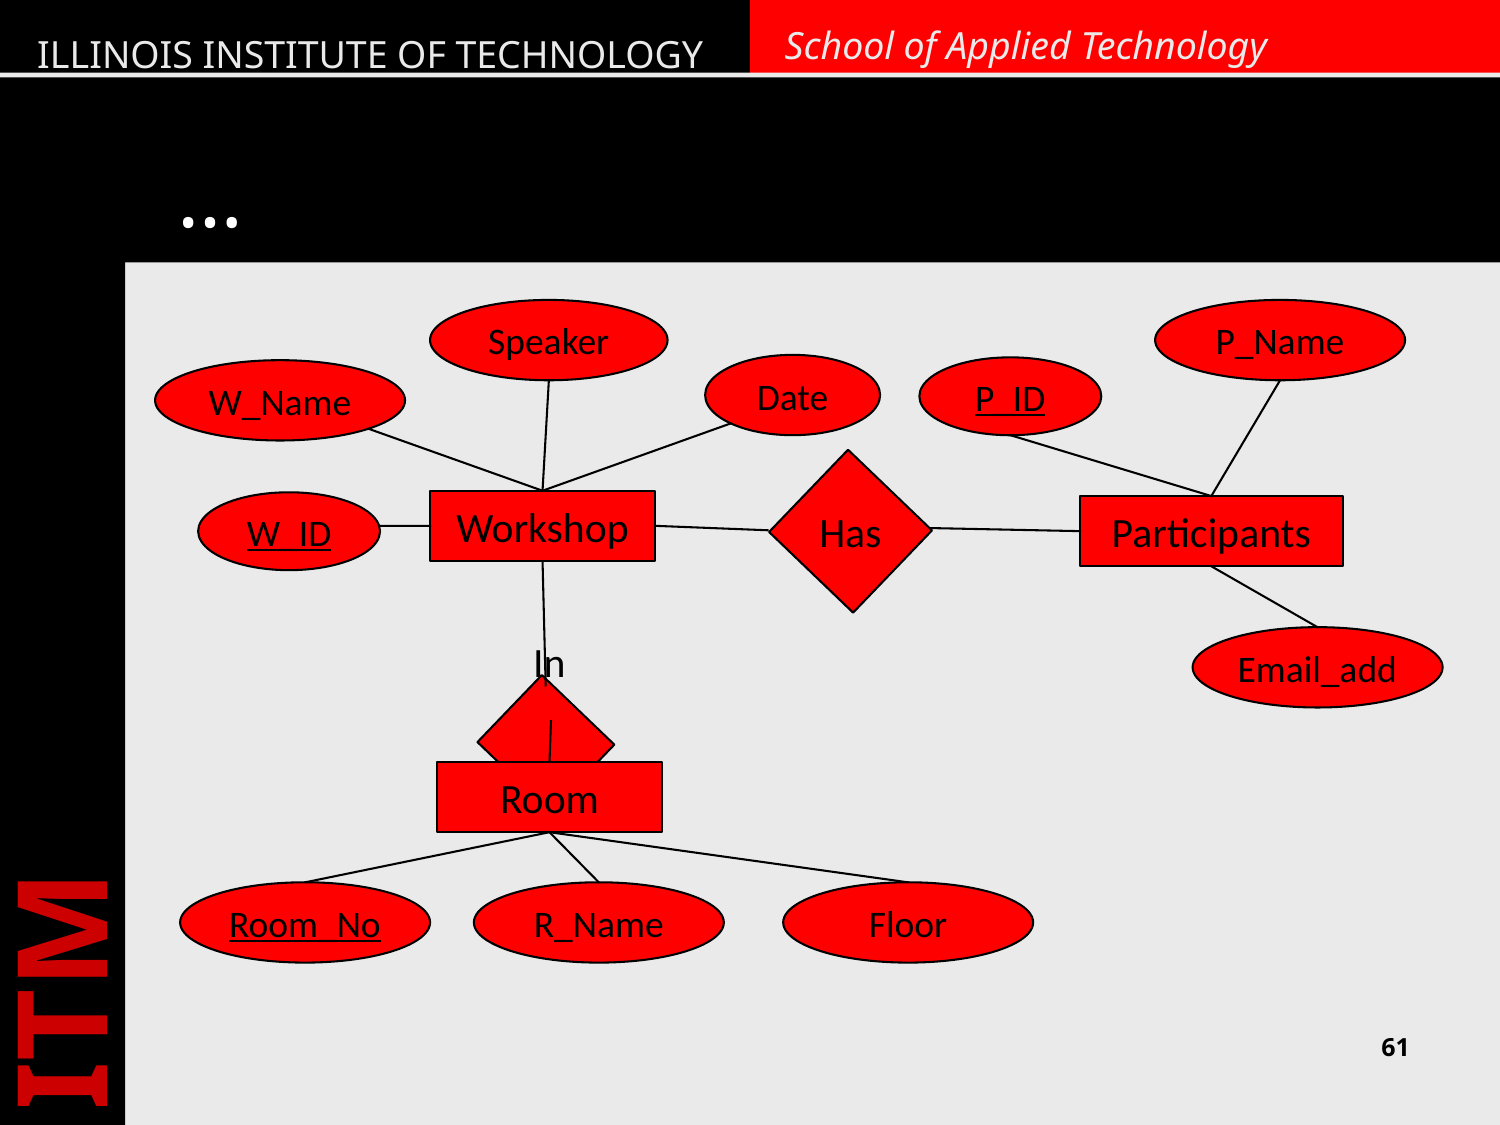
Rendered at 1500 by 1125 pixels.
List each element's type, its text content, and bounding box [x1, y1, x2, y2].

title … [162, 124, 1426, 263]
slide_number 61 [1074, 1024, 1426, 1103]
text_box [154, 299, 1443, 963]
